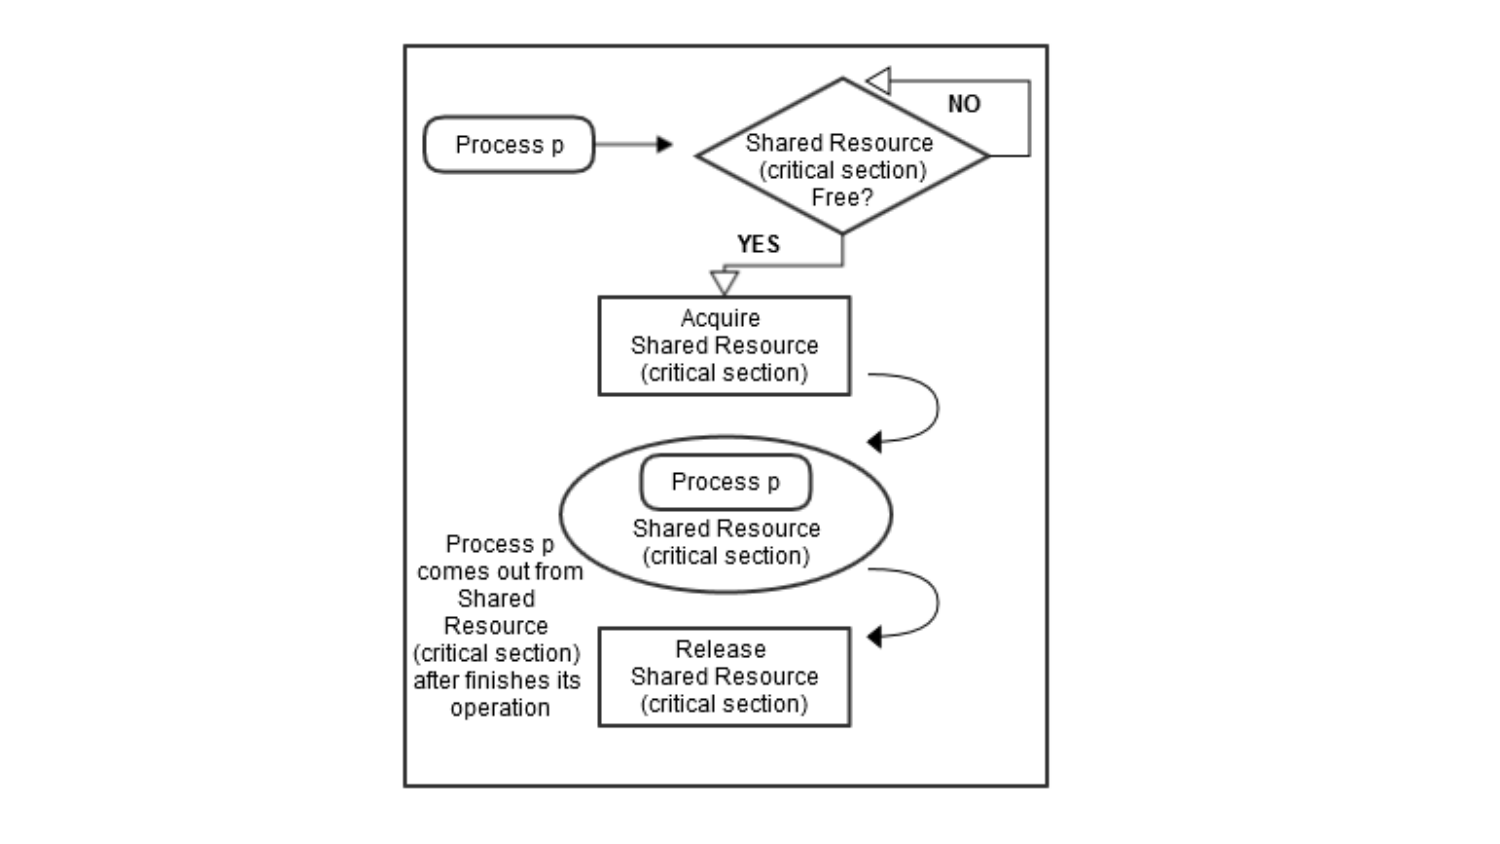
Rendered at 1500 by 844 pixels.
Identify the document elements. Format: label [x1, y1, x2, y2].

picture [385, 25, 1067, 808]
